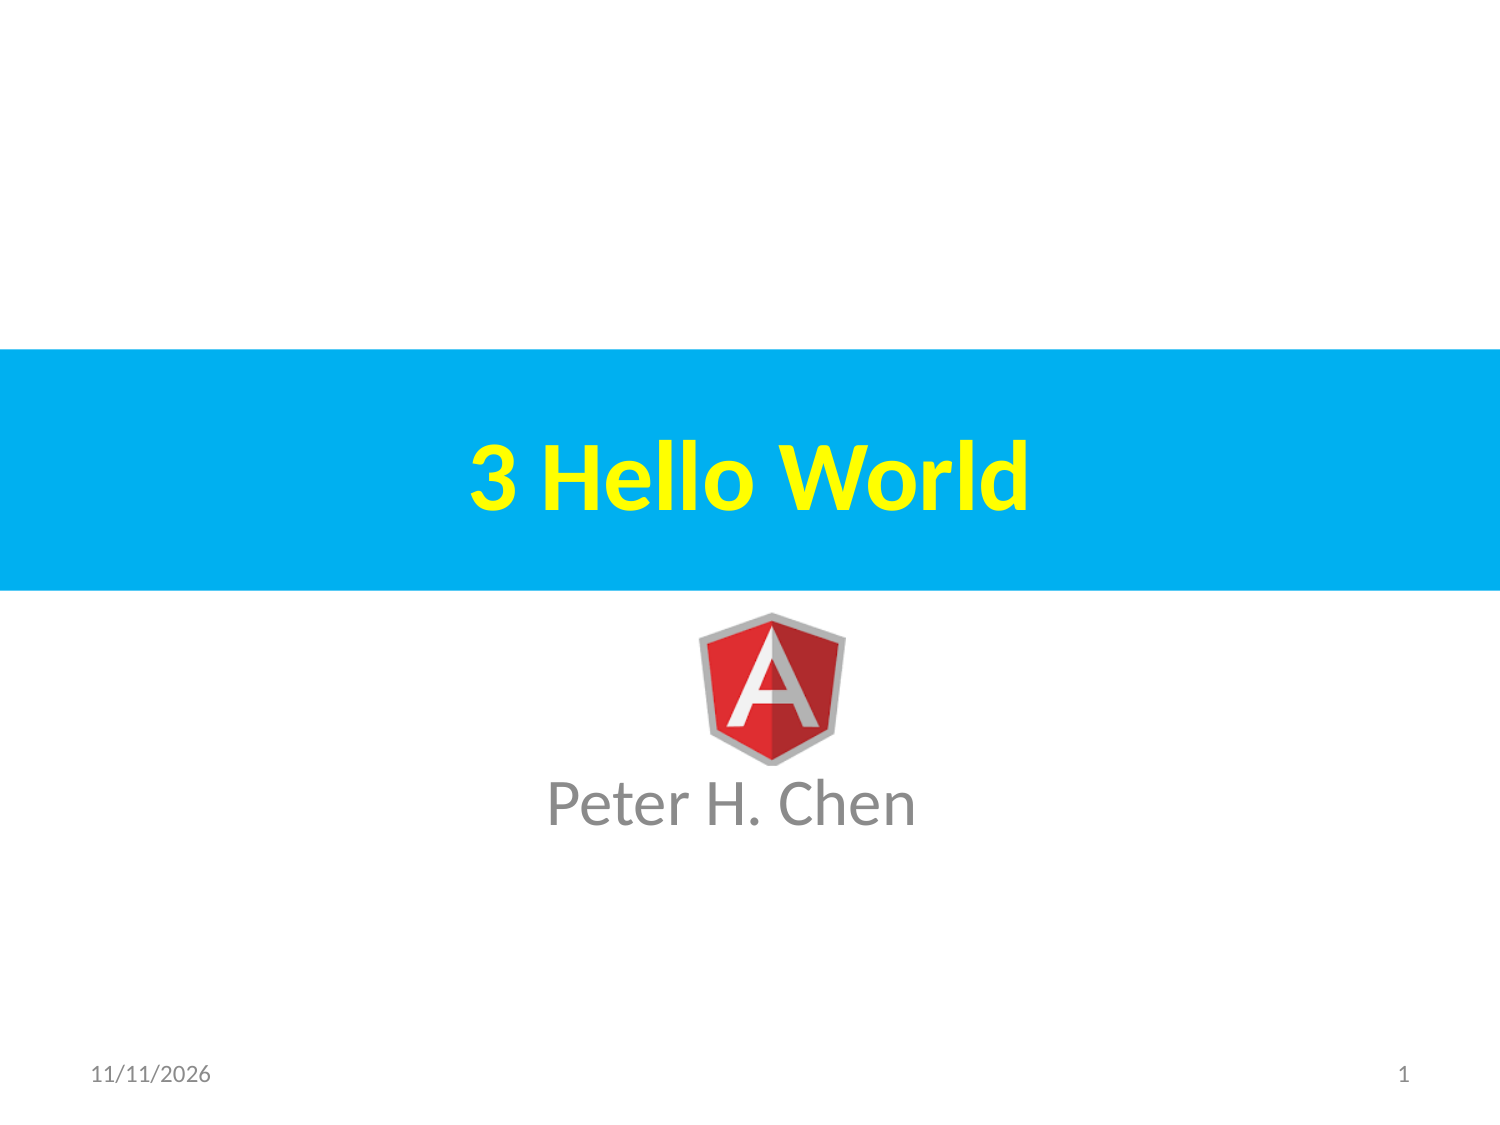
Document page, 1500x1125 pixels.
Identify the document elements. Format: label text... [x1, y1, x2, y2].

slide_number 1 [1074, 1042, 1425, 1103]
subtitle Peter H. Chen [206, 751, 1257, 866]
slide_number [75, 1042, 425, 1103]
picture [694, 609, 846, 771]
title 3 Hello World [0, 349, 1500, 591]
